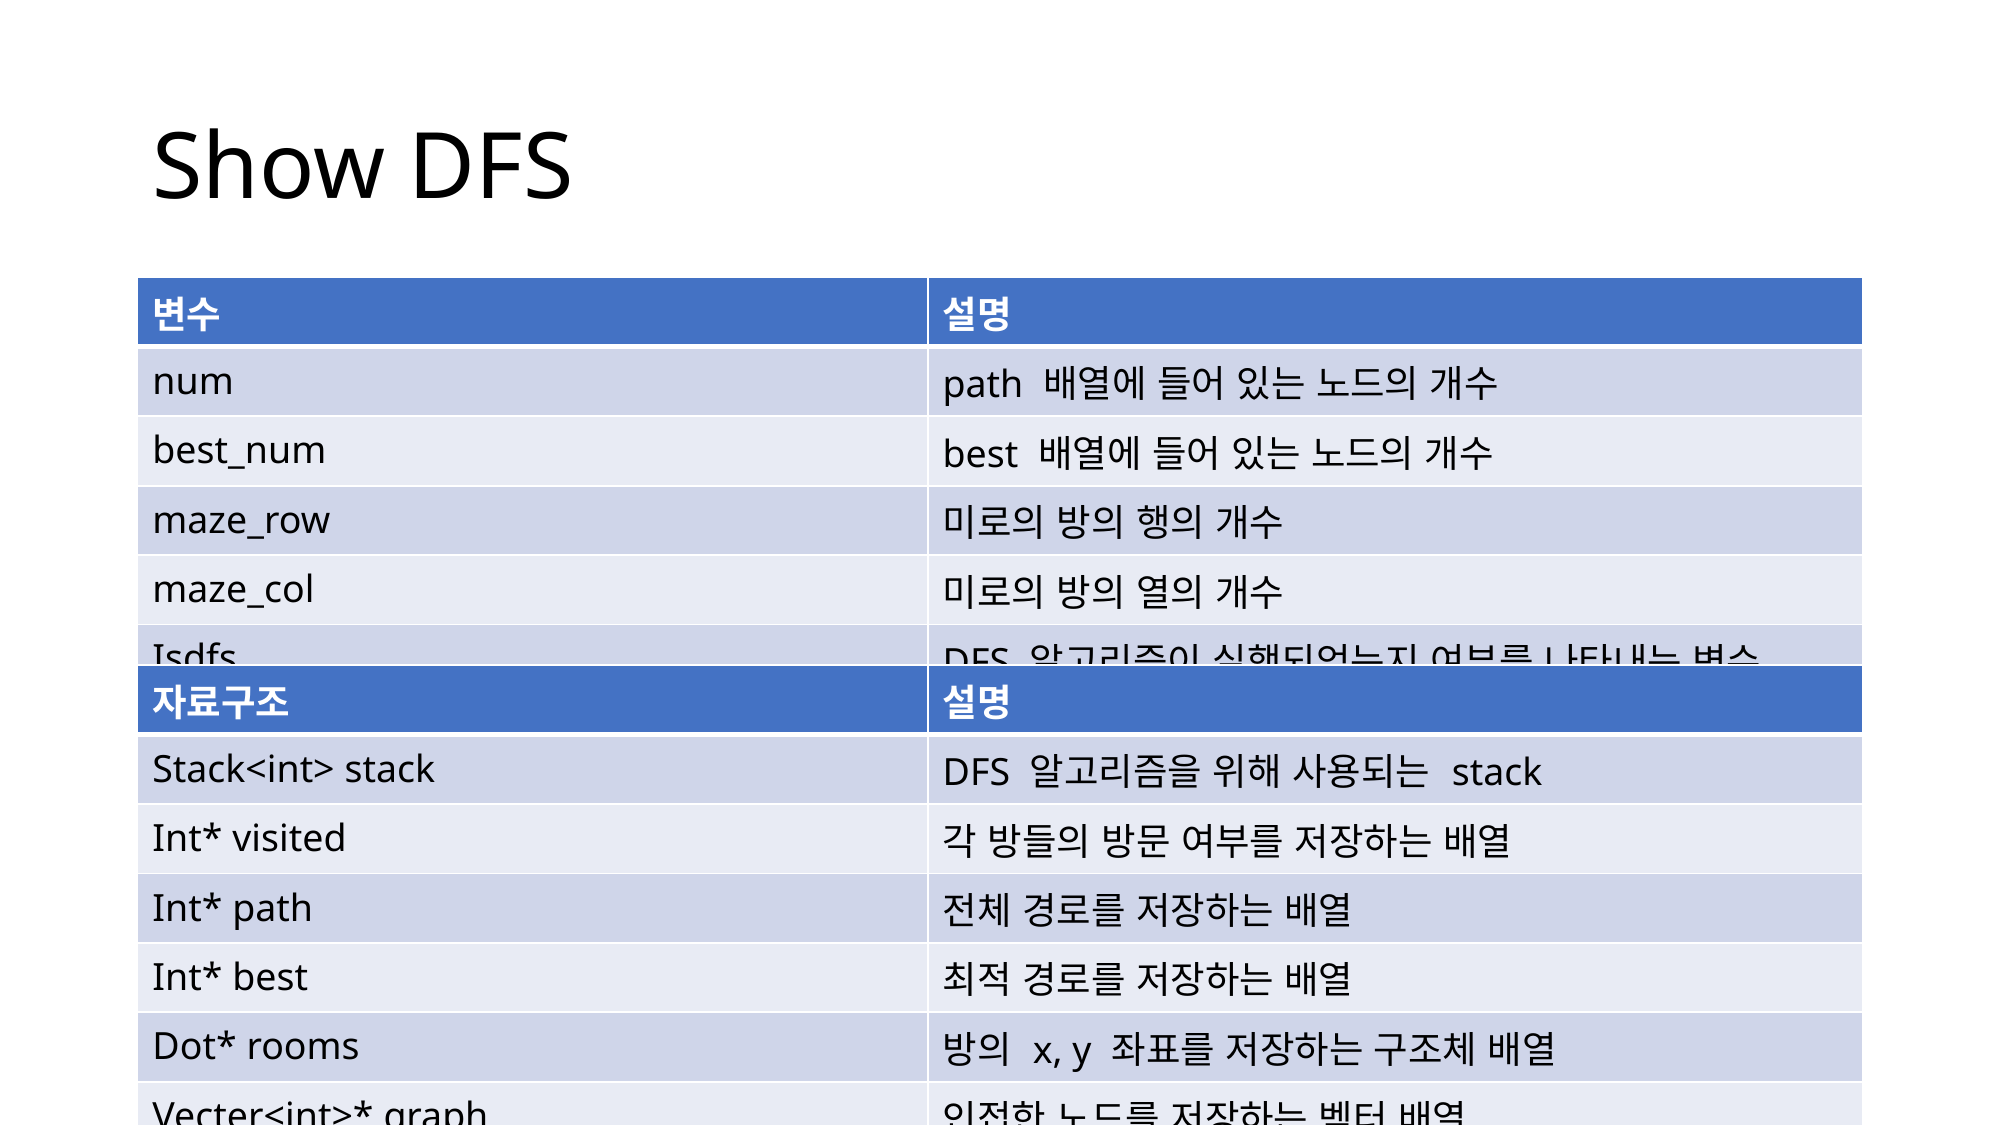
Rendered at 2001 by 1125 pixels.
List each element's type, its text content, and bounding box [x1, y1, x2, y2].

table_cell 최적 경로를 저장하는 배열 [929, 944, 1862, 1011]
table_cell best_num [138, 417, 927, 485]
table_header 설명 [929, 666, 1862, 732]
table_header 자료구조 [138, 666, 927, 732]
table_cell 전체 경로를 저장하는 배열 [929, 874, 1862, 942]
table_cell 미로의 방의 열의 개수 [929, 556, 1862, 624]
table_cell best 배열에 들어 있는 노드의 개수 [929, 417, 1862, 485]
table_header 설명 [929, 278, 1862, 344]
table_cell 각 방들의 방문 여부를 저장하는 배열 [929, 805, 1862, 873]
table_cell Isdfs [138, 625, 927, 664]
table_header 변수 [138, 278, 927, 344]
table_cell Stack<int> stack [138, 737, 927, 803]
table_cell num [138, 349, 927, 415]
table_cell 인접한 노드를 저장하는 벡터 배열 [929, 1083, 1862, 1125]
table_cell Vecter<int>* graph [138, 1083, 927, 1125]
table_cell maze_row [138, 487, 927, 554]
table_cell Int* path [138, 874, 927, 942]
table_cell path 배열에 들어 있는 노드의 개수 [929, 349, 1862, 415]
table_cell Int* visited [138, 805, 927, 873]
table_cell 미로의 방의 행의 개수 [929, 487, 1862, 554]
table_cell Int* best [138, 944, 927, 1011]
table_cell DFS 알고리즘을 위해 사용되는 stack [929, 737, 1862, 803]
table_cell Dot* rooms [138, 1013, 927, 1081]
title Show DFS [137, 59, 1863, 276]
table_cell 방의 x, y 좌표를 저장하는 구조체 배열 [929, 1013, 1862, 1081]
table_cell DFS 알고리즘이 실행되었는지 여부를 나타내는 변수 [929, 625, 1862, 664]
table_cell maze_col [138, 556, 927, 624]
